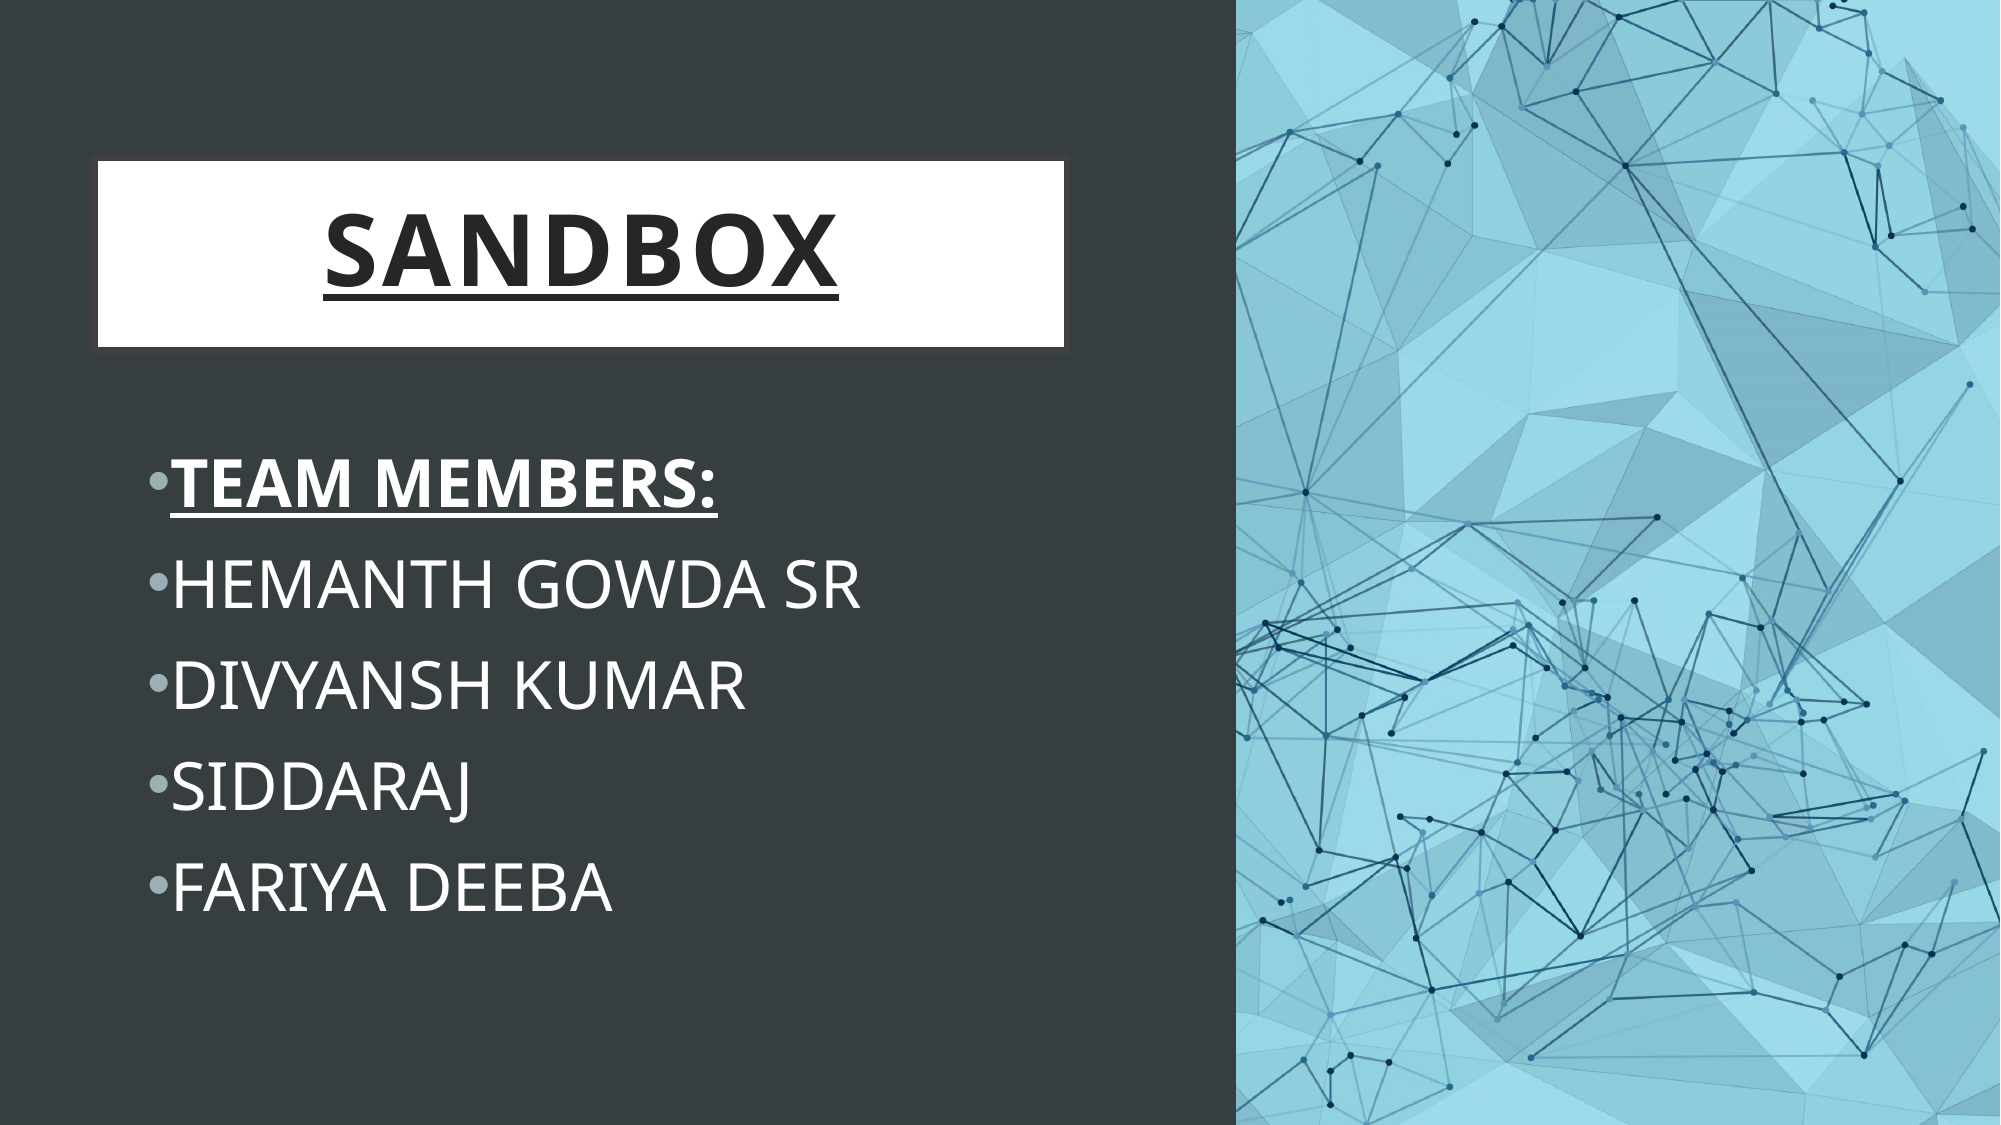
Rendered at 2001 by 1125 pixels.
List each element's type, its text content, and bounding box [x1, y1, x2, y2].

picture [1235, 0, 2000, 1125]
subtitle TEAM MEMBERS: HEMANTH GOWDA SR DIVYANSH KUMAR SIDDARAJ FARIYA DEEBA [131, 433, 1104, 968]
title SANDBOX [92, 155, 1070, 354]
